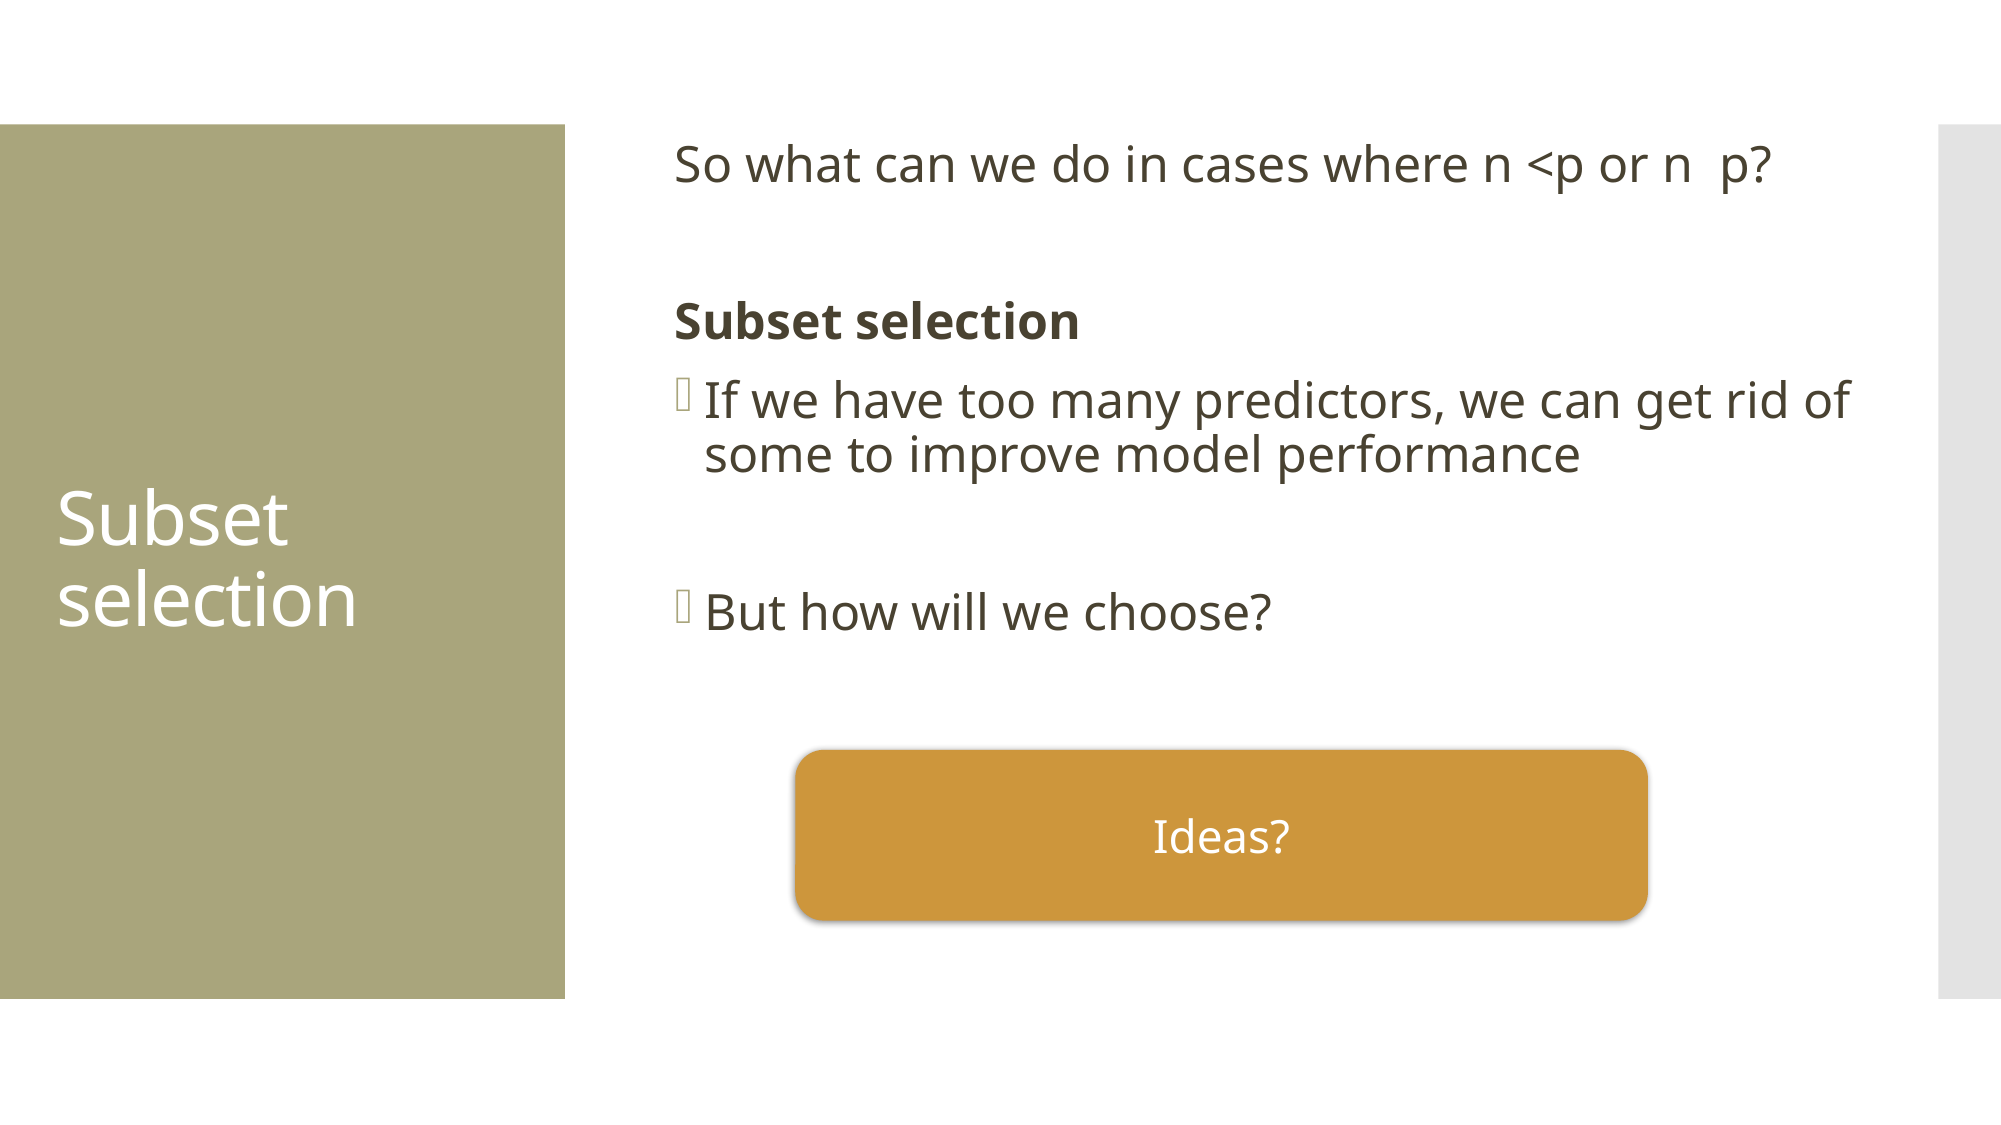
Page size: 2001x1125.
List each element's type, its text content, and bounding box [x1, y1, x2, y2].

text_box Ideas? [795, 749, 1648, 921]
text_box [583, 131, 1860, 1092]
text_box [634, 141, 1860, 994]
title Subset selection [41, 184, 525, 940]
